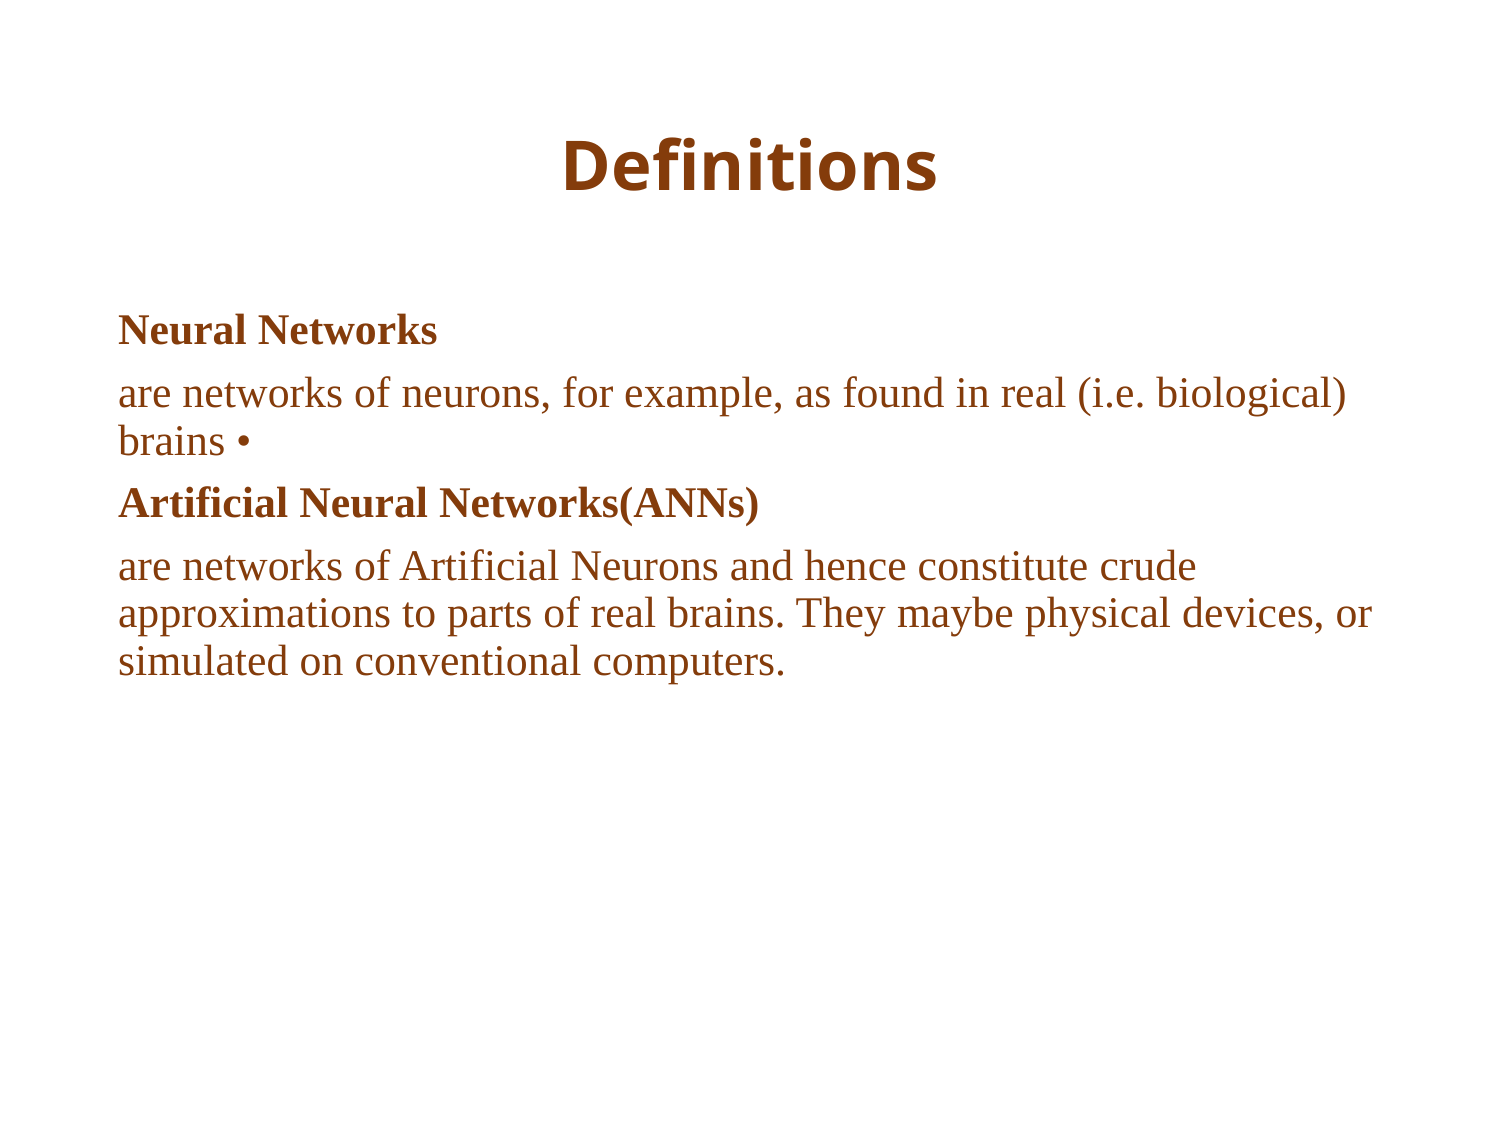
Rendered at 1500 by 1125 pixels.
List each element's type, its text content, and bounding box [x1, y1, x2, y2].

title Definitions [103, 59, 1397, 278]
list Neural Networks are networks of neurons, for example, as found in real (i.e. biological) brains • Artificial Neural Networks(ANNs) are networks of Artificial Neurons and hence constitute crude approximations to parts of real brains. They maybe physical devices, or simulated on conventional computers. [103, 299, 1397, 1014]
